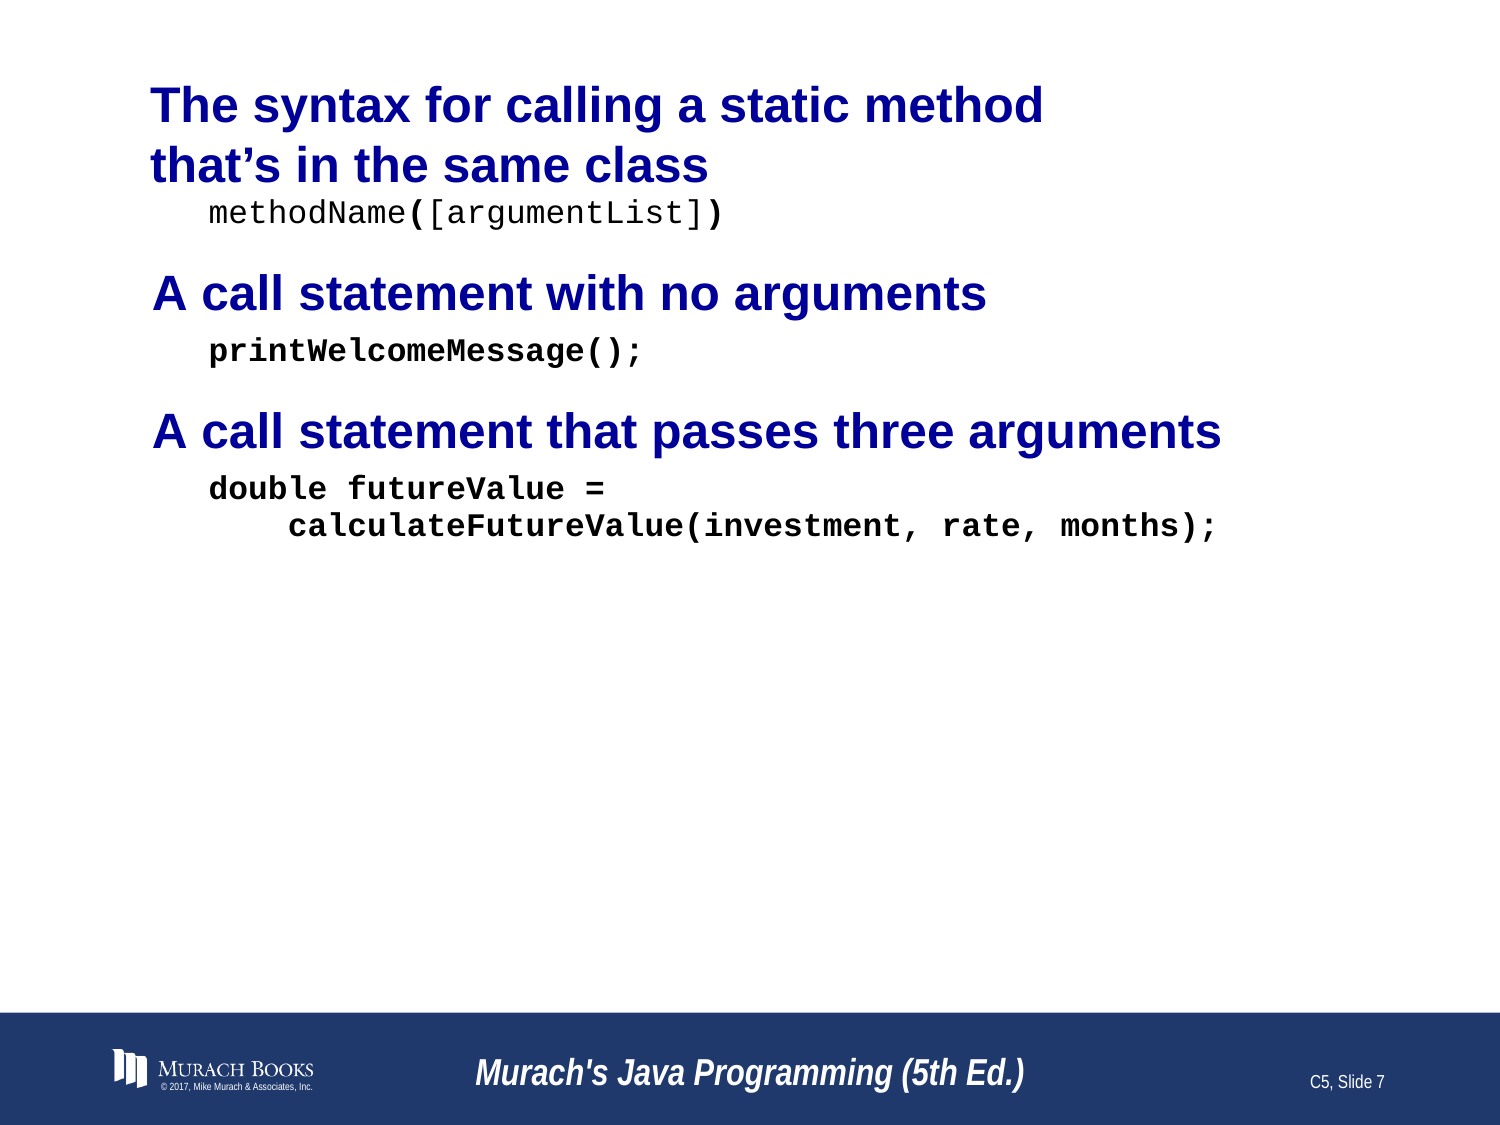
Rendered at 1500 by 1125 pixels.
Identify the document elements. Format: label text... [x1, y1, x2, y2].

title The syntax for calling a static method that’s in the same class [150, 72, 1350, 194]
slide_number C5, Slide 7 [1087, 1025, 1400, 1100]
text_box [151, 195, 1342, 560]
slide_number Murach's Java Programming (5th Ed.) [463, 1025, 1050, 1100]
footer © 2017, Mike Murach & Associates, Inc. [12, 1025, 463, 1100]
